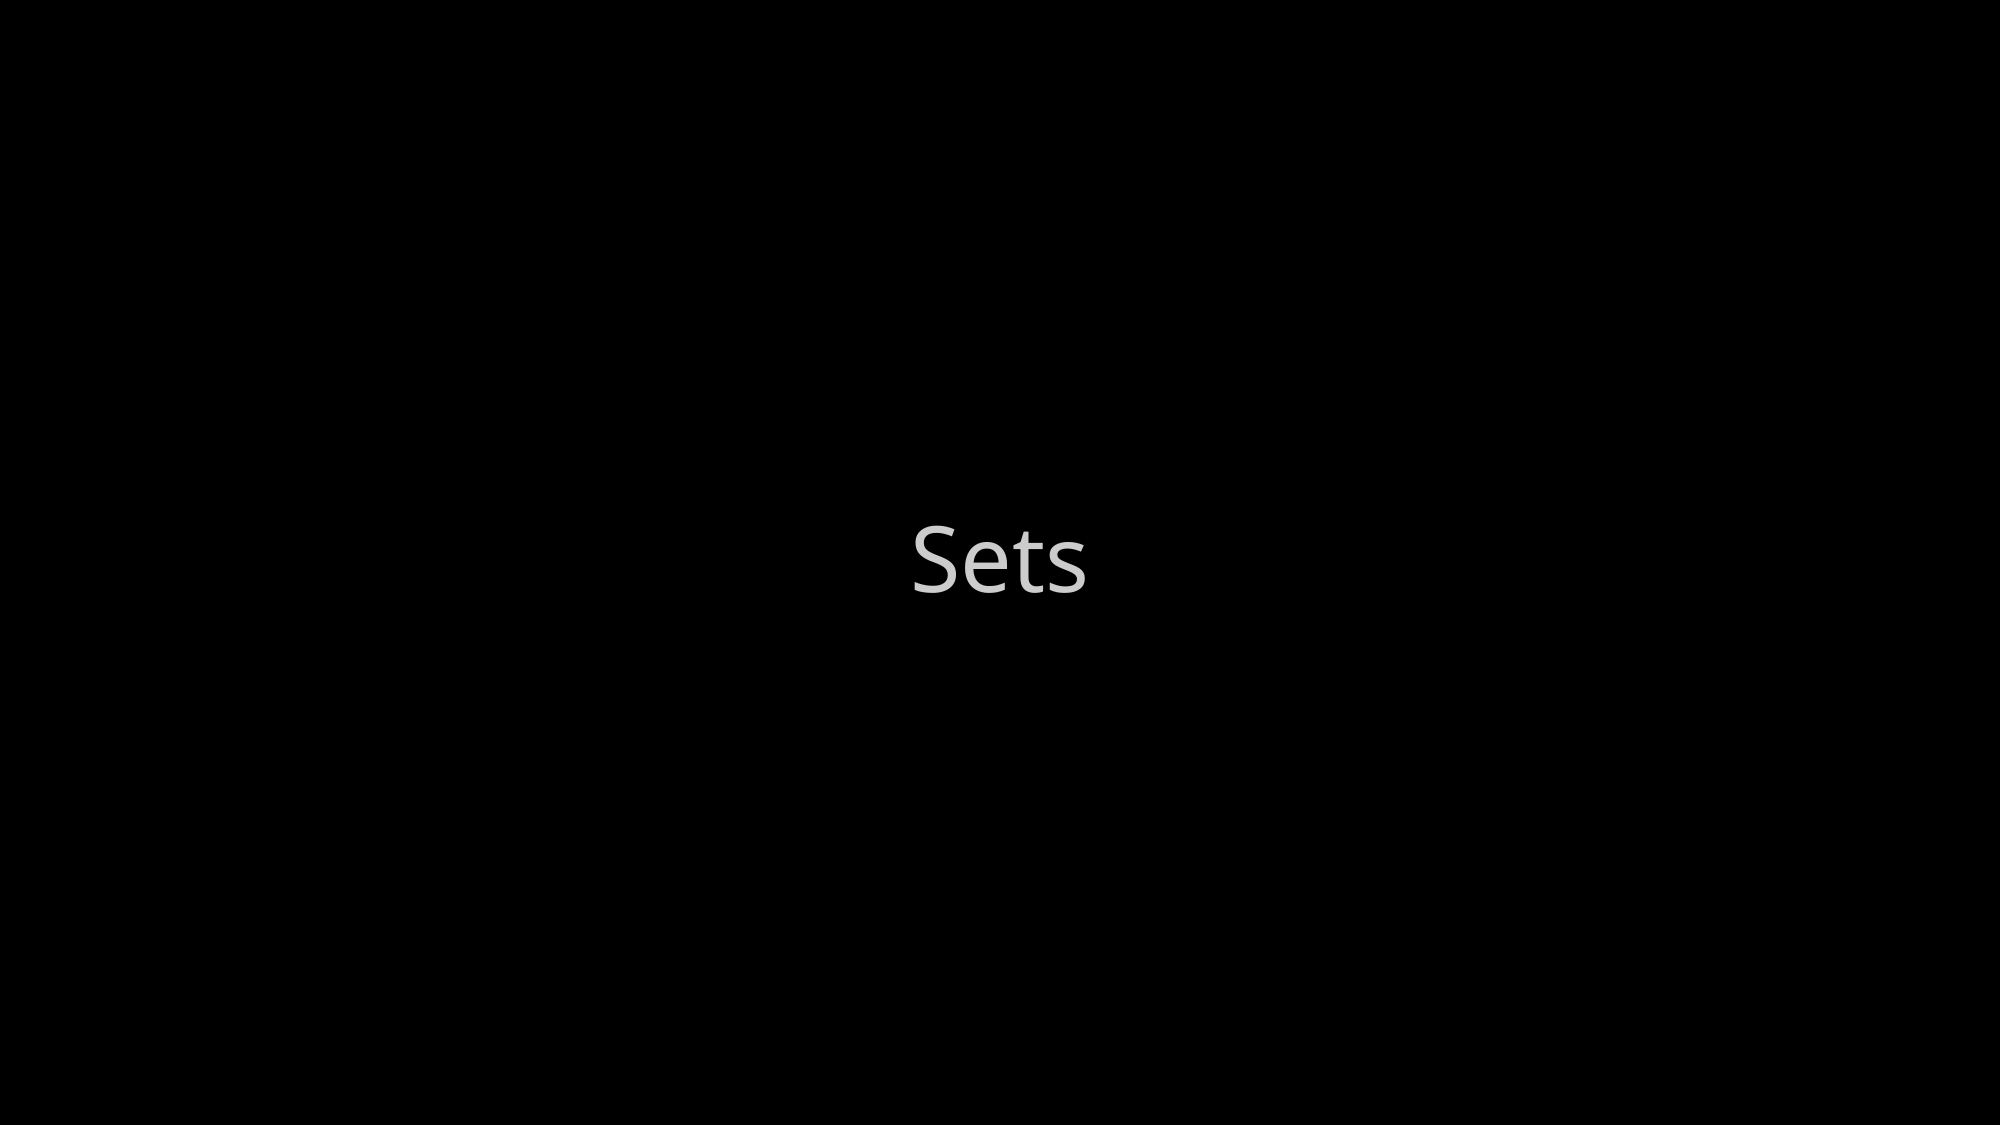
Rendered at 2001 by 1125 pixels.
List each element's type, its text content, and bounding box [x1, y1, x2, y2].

title Sets [365, 453, 1635, 672]
